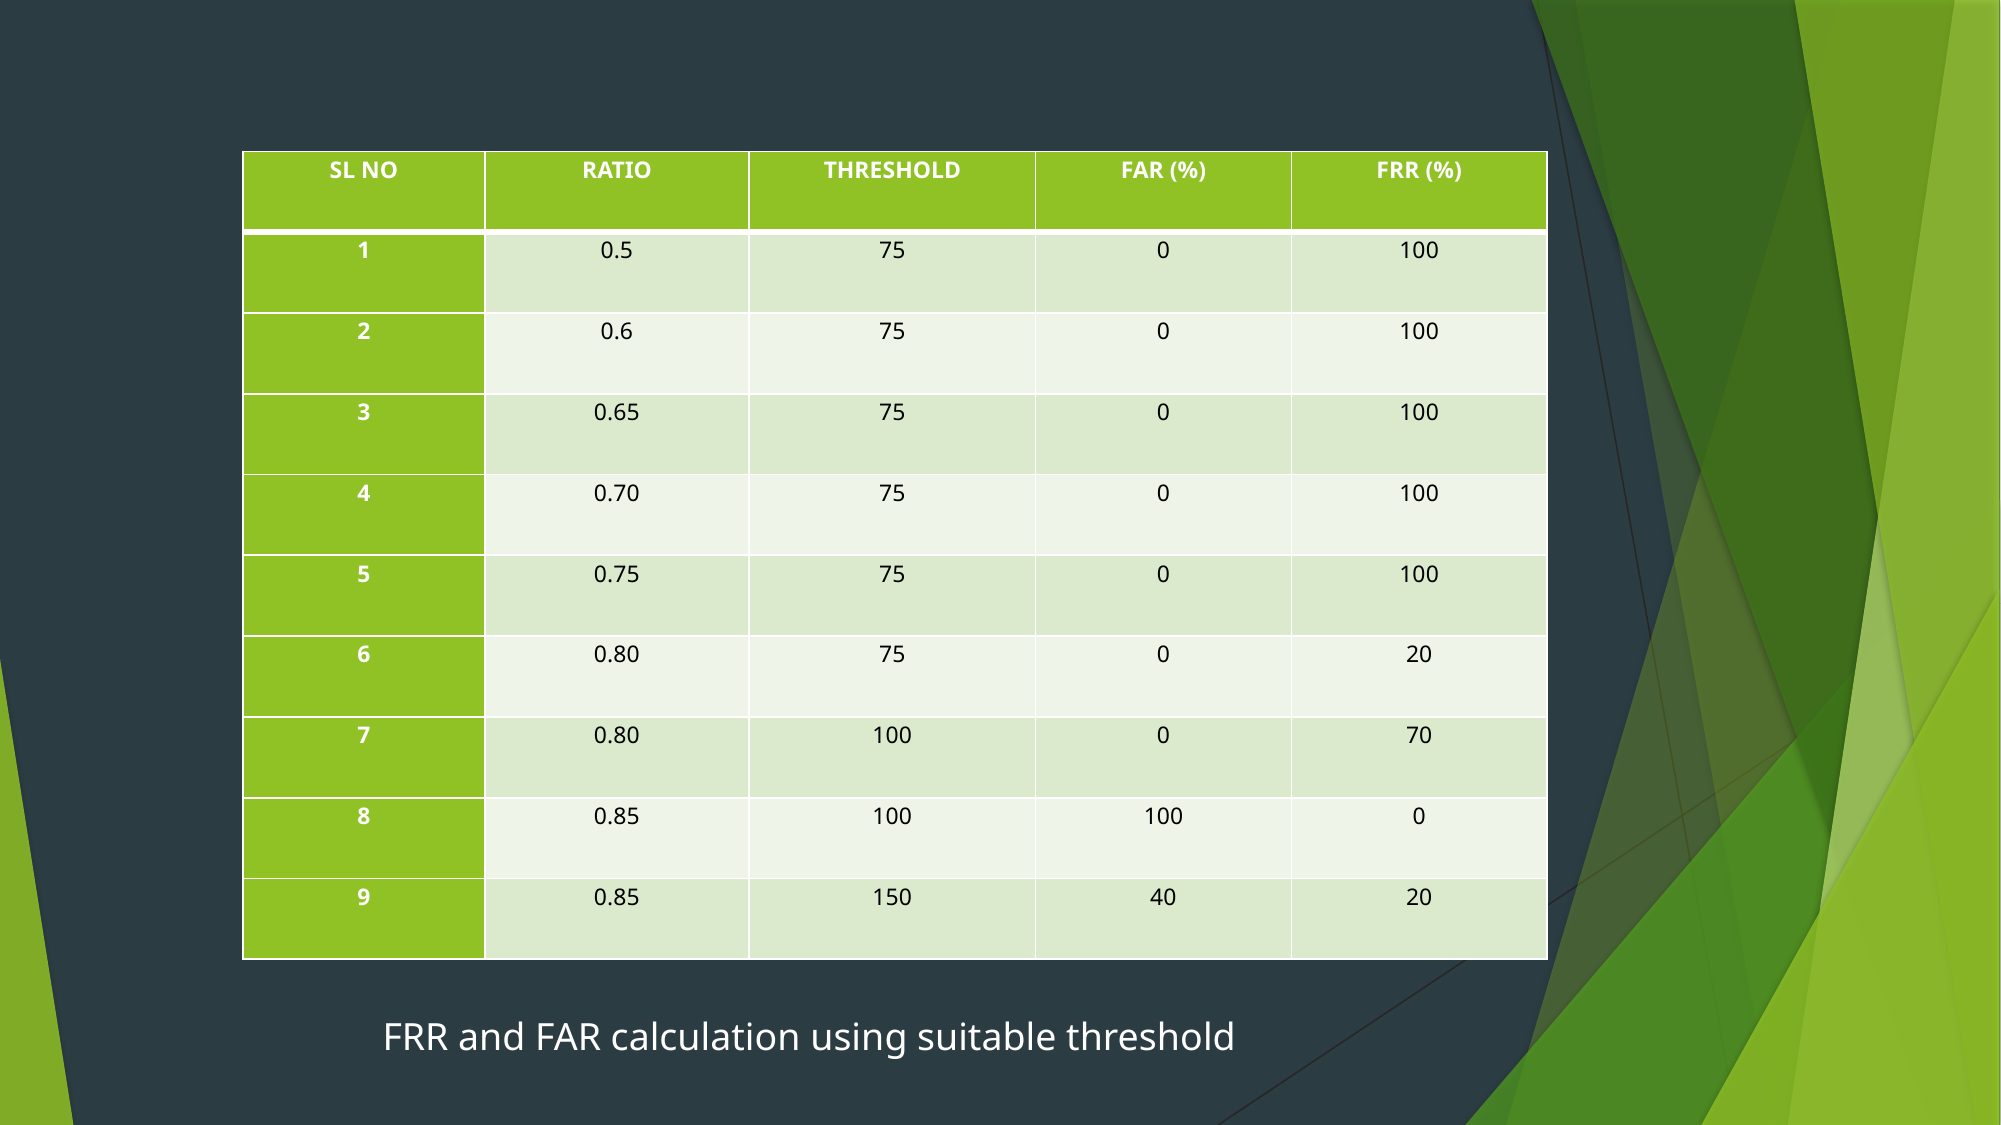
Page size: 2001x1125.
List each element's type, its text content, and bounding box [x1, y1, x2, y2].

table_header RATIO [486, 152, 748, 229]
table_cell 7 [244, 718, 484, 797]
table_cell 0.6 [486, 314, 748, 393]
table_cell 0.85 [486, 879, 748, 958]
table_cell 75 [750, 637, 1035, 716]
table_cell 5 [244, 556, 484, 635]
table_cell 100 [1292, 395, 1546, 474]
table_cell 9 [244, 879, 484, 958]
table_cell 70 [1292, 718, 1546, 797]
table_cell 0.5 [486, 235, 748, 312]
table_cell 100 [1292, 235, 1546, 312]
table_cell 4 [244, 475, 484, 554]
table_cell 0.85 [486, 799, 748, 878]
table_cell 40 [1036, 879, 1291, 958]
table_cell 75 [750, 395, 1035, 474]
table_cell 3 [244, 395, 484, 474]
table_cell 0 [1036, 556, 1291, 635]
table_cell 20 [1292, 879, 1546, 958]
table_header FAR (%) [1036, 152, 1291, 229]
table_header THRESHOLD [750, 152, 1035, 229]
table_cell 0.70 [486, 475, 748, 554]
table_cell 0 [1036, 314, 1291, 393]
table_cell 100 [750, 799, 1035, 878]
text_box FRR and FAR calculation using suitable threshold [358, 1005, 1252, 1066]
table_cell 0 [1036, 235, 1291, 312]
table_header SL NO [244, 152, 484, 229]
table_cell 100 [1292, 556, 1546, 635]
table_cell 0 [1036, 637, 1291, 716]
table_cell 0 [1036, 395, 1291, 474]
table_cell 100 [750, 718, 1035, 797]
table_cell 0.65 [486, 395, 748, 474]
table_cell 0 [1292, 799, 1546, 878]
table_cell 20 [1292, 637, 1546, 716]
table_cell 150 [750, 879, 1035, 958]
table_cell 2 [244, 314, 484, 393]
table_cell 6 [244, 637, 484, 716]
table_cell 75 [750, 556, 1035, 635]
table_cell 75 [750, 235, 1035, 312]
table_header FRR (%) [1292, 152, 1546, 229]
table_cell 100 [1292, 314, 1546, 393]
table_cell 100 [1292, 475, 1546, 554]
table_cell 0 [1036, 718, 1291, 797]
table_cell 0.80 [486, 637, 748, 716]
table_cell 100 [1036, 799, 1291, 878]
table_cell 8 [244, 799, 484, 878]
table_cell 0.75 [486, 556, 748, 635]
table_cell 1 [244, 235, 484, 312]
table_cell 75 [750, 475, 1035, 554]
table_cell 0 [1036, 475, 1291, 554]
table_cell 75 [750, 314, 1035, 393]
table_cell 0.80 [486, 718, 748, 797]
